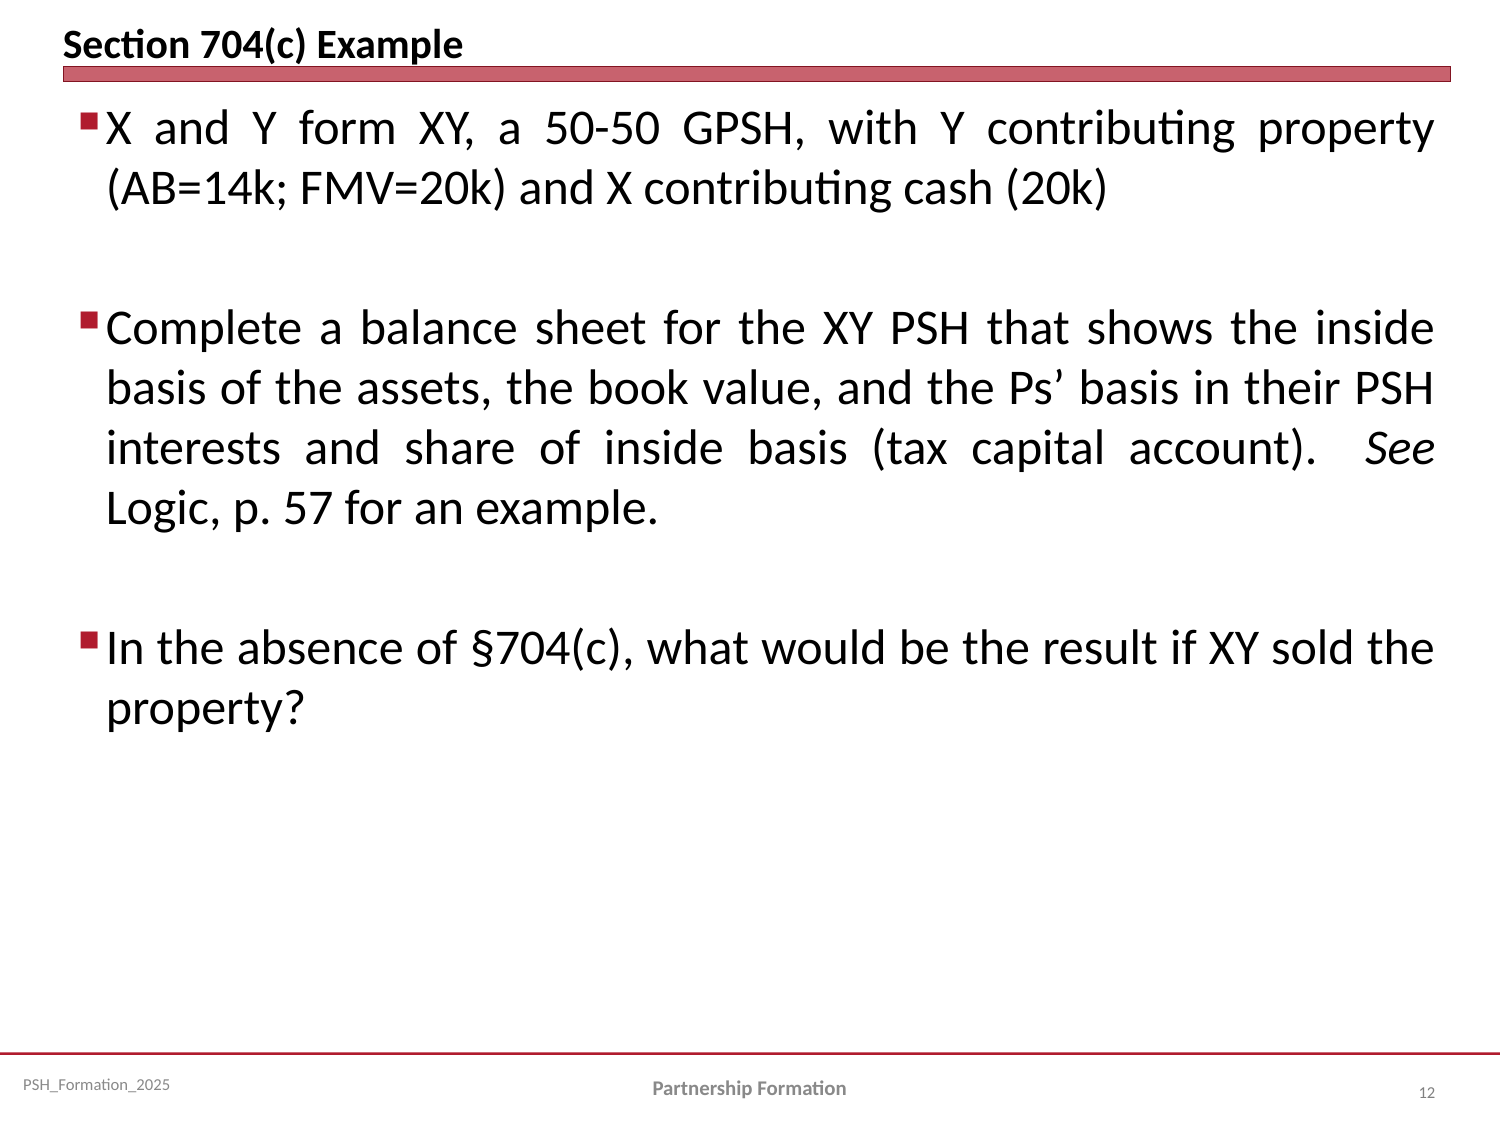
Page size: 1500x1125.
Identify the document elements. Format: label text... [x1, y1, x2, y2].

footer Partnership Formation [512, 1056, 988, 1117]
list X and Y form XY, a 50-50 GPSH, with Y contributing property (AB=14k; FMV=20k) and X contributing cash (20k) Complete a balance sheet for the XY PSH that shows the inside basis of the assets, the book value, and the Ps’ basis in their PSH interests and share of inside basis (tax capital account). See Logic, p. 57 for an example. In the absence of §704(c), what would be the result if XY sold the property? [63, 87, 1451, 1041]
title Section 704(c) Example [62, 6, 1451, 67]
slide_number 12 [1375, 1061, 1451, 1122]
